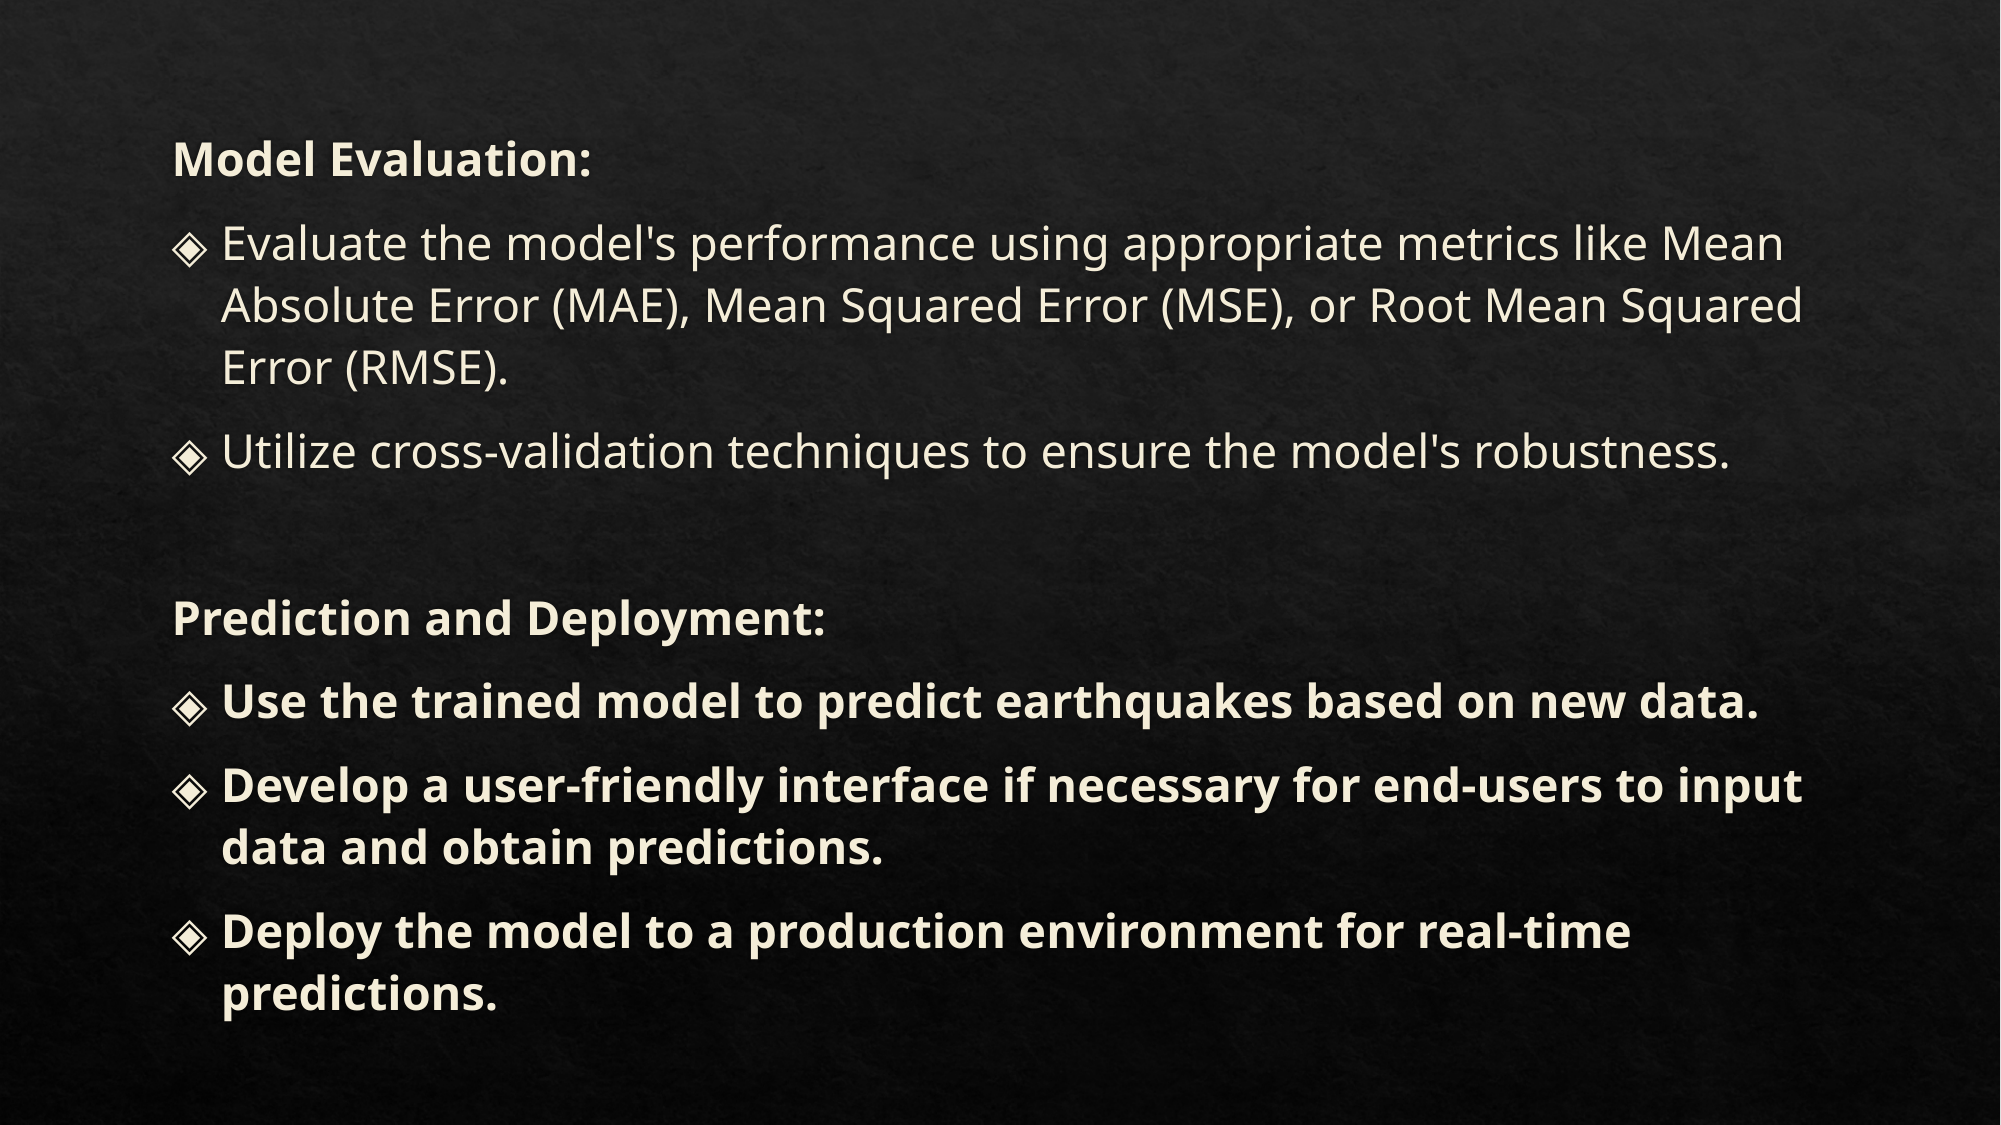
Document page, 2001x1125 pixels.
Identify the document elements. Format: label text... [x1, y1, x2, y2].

list Model Evaluation: Evaluate the model's performance using appropriate metrics like Mean Absolute Error (MAE), Mean Squared Error (MSE), or Root Mean Squared Error (RMSE). Utilize cross-validation techniques to ensure the model's robustness. Prediction and Deployment: Use the trained model to predict earthquakes based on new data. Develop a user-friendly interface if necessary for end-users to input data and obtain predictions. Deploy the model to a production environment for real-time predictions. [150, 116, 1850, 1035]
picture [0, 0, 2001, 1125]
